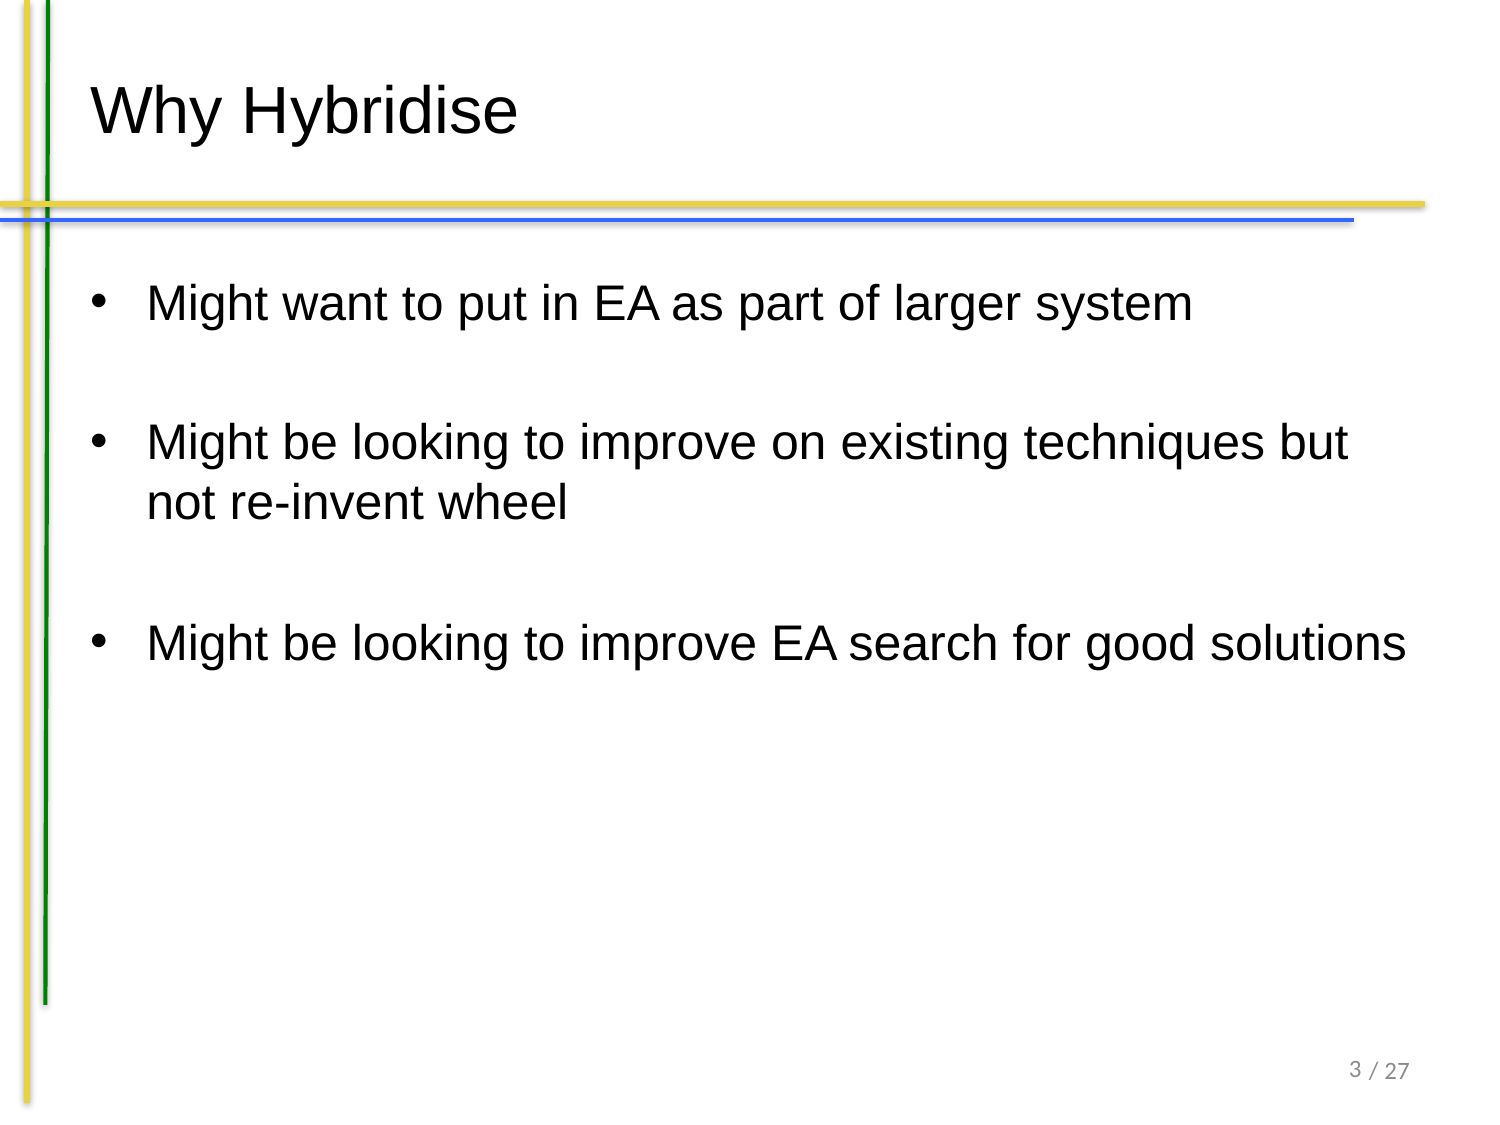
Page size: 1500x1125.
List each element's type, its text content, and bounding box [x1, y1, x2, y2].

title Why Hybridise [75, 12, 1425, 201]
list Might want to put in EA as part of larger system Might be looking to improve on existing techniques but not re-invent wheel Might be looking to improve EA search for good solutions [75, 262, 1425, 1005]
slide_number 2 [1222, 1026, 1377, 1109]
